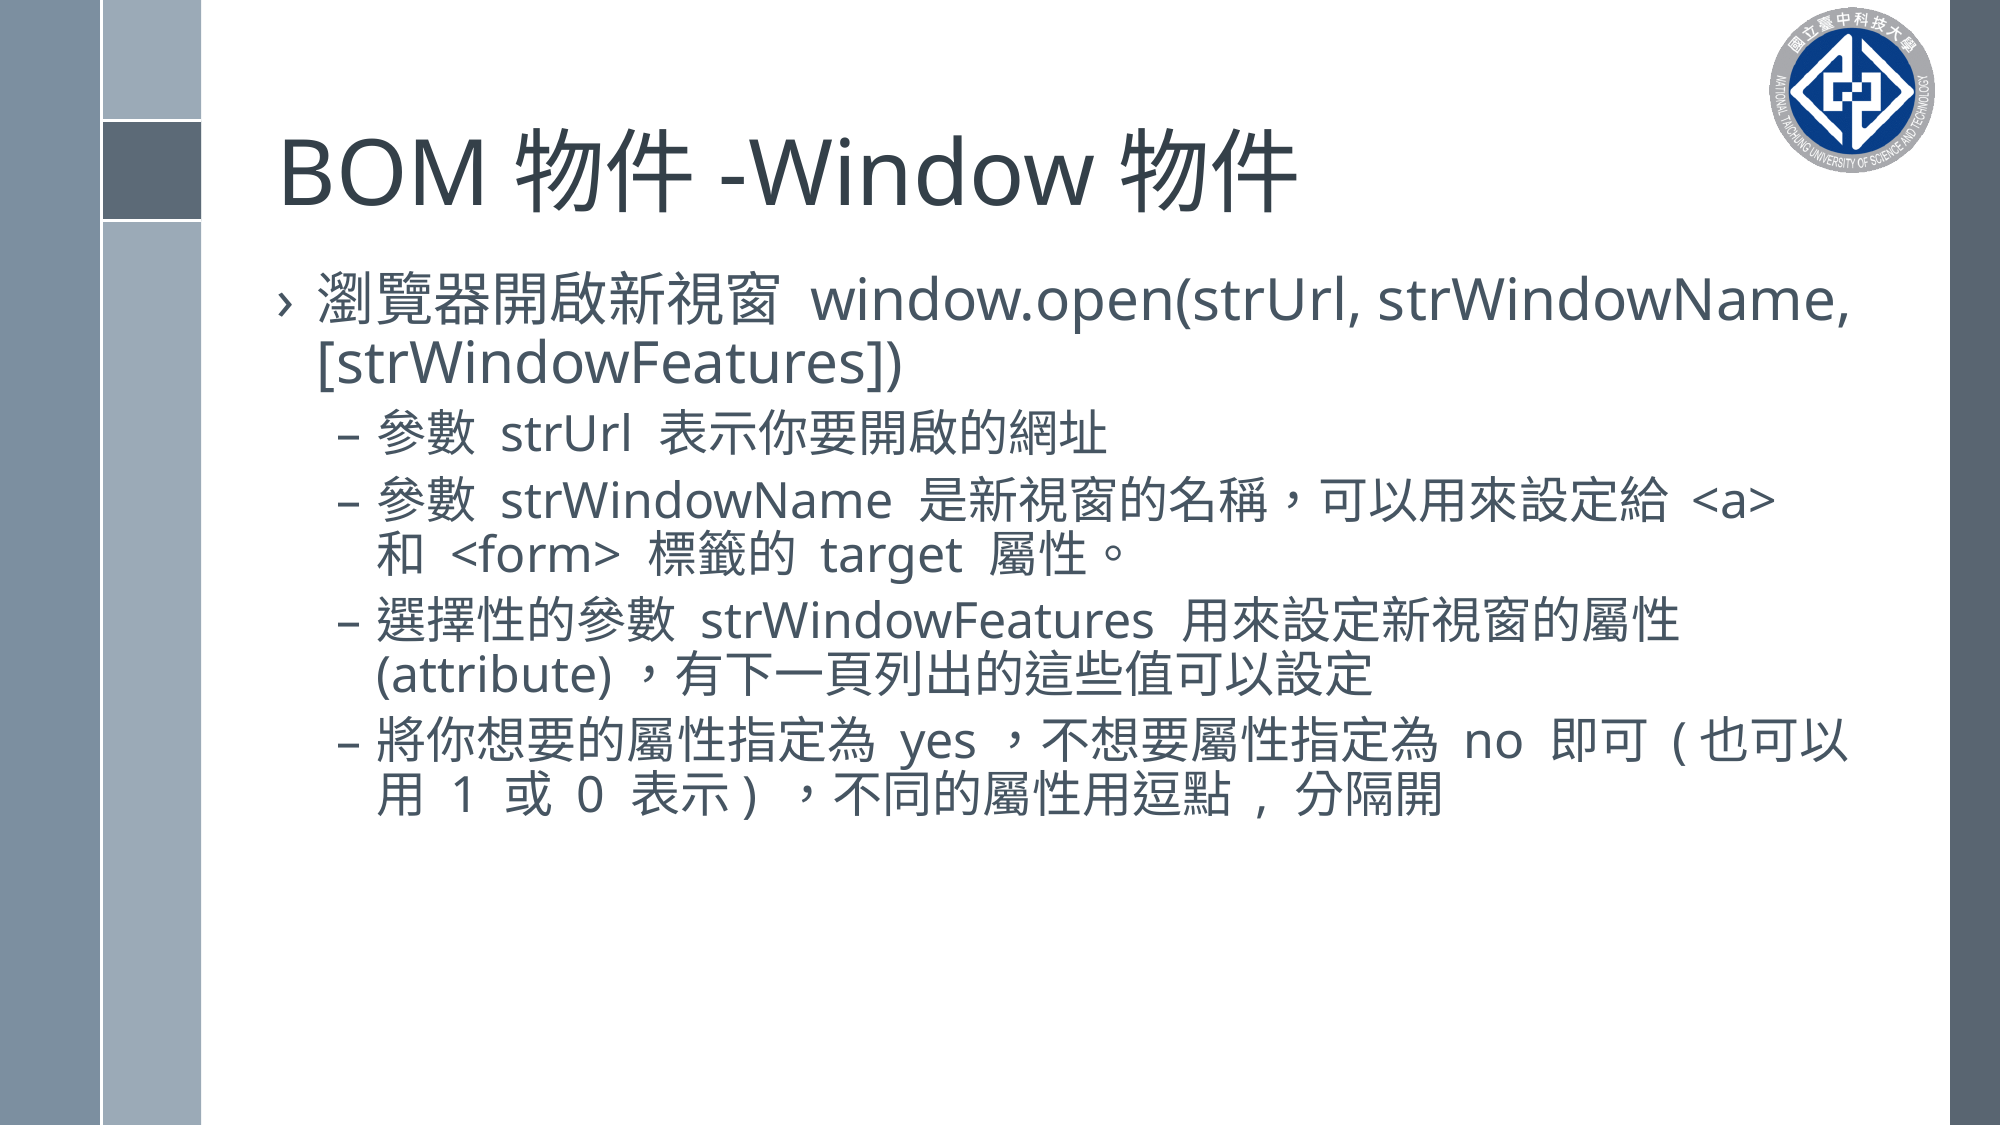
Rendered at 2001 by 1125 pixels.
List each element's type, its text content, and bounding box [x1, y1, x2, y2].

picture [1769, 7, 1935, 173]
title BOM物件-Window物件 [261, 29, 1867, 233]
list 瀏覽器開啟新視窗 window.open(strUrl, strWindowName, [strWindowFeatures]) 參數 strUrl 表示你要開啟的網址 參數 strWindowName 是新視窗的名稱，可以用來設定給 <a> 和 <form> 標籤的 target 屬性。 選擇性的參數 strWindowFeatures 用來設定新視窗的屬性 (attribute)，有下一頁列出的這些值可以設定 將你想要的屬性指定為 yes，不想要屬性指定為 no 即可 (也可以用 1 或 0 表示) ，不同的屬性用逗點 , 分隔開 [261, 262, 1867, 1013]
